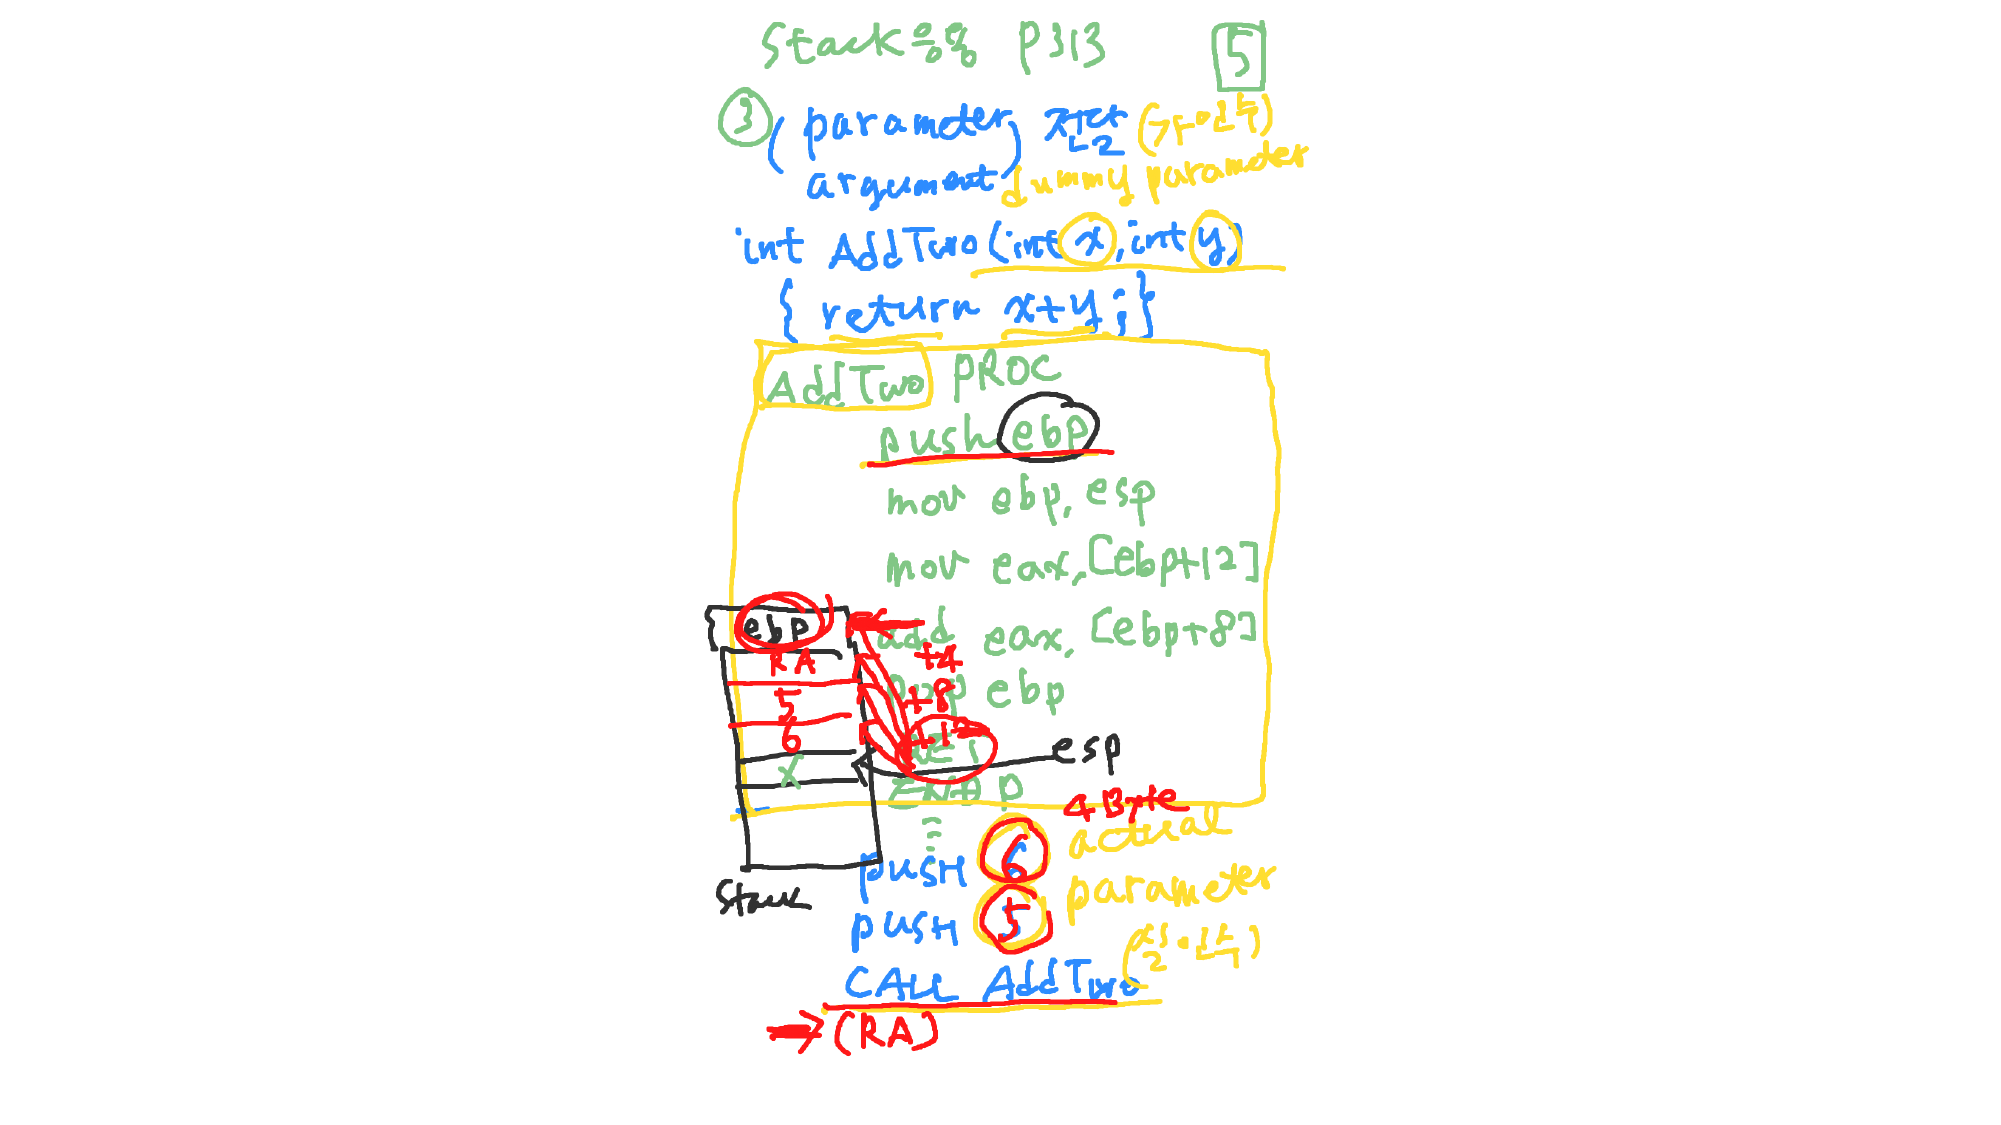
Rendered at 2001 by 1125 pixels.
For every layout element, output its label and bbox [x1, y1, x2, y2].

picture [672, 0, 1328, 1125]
